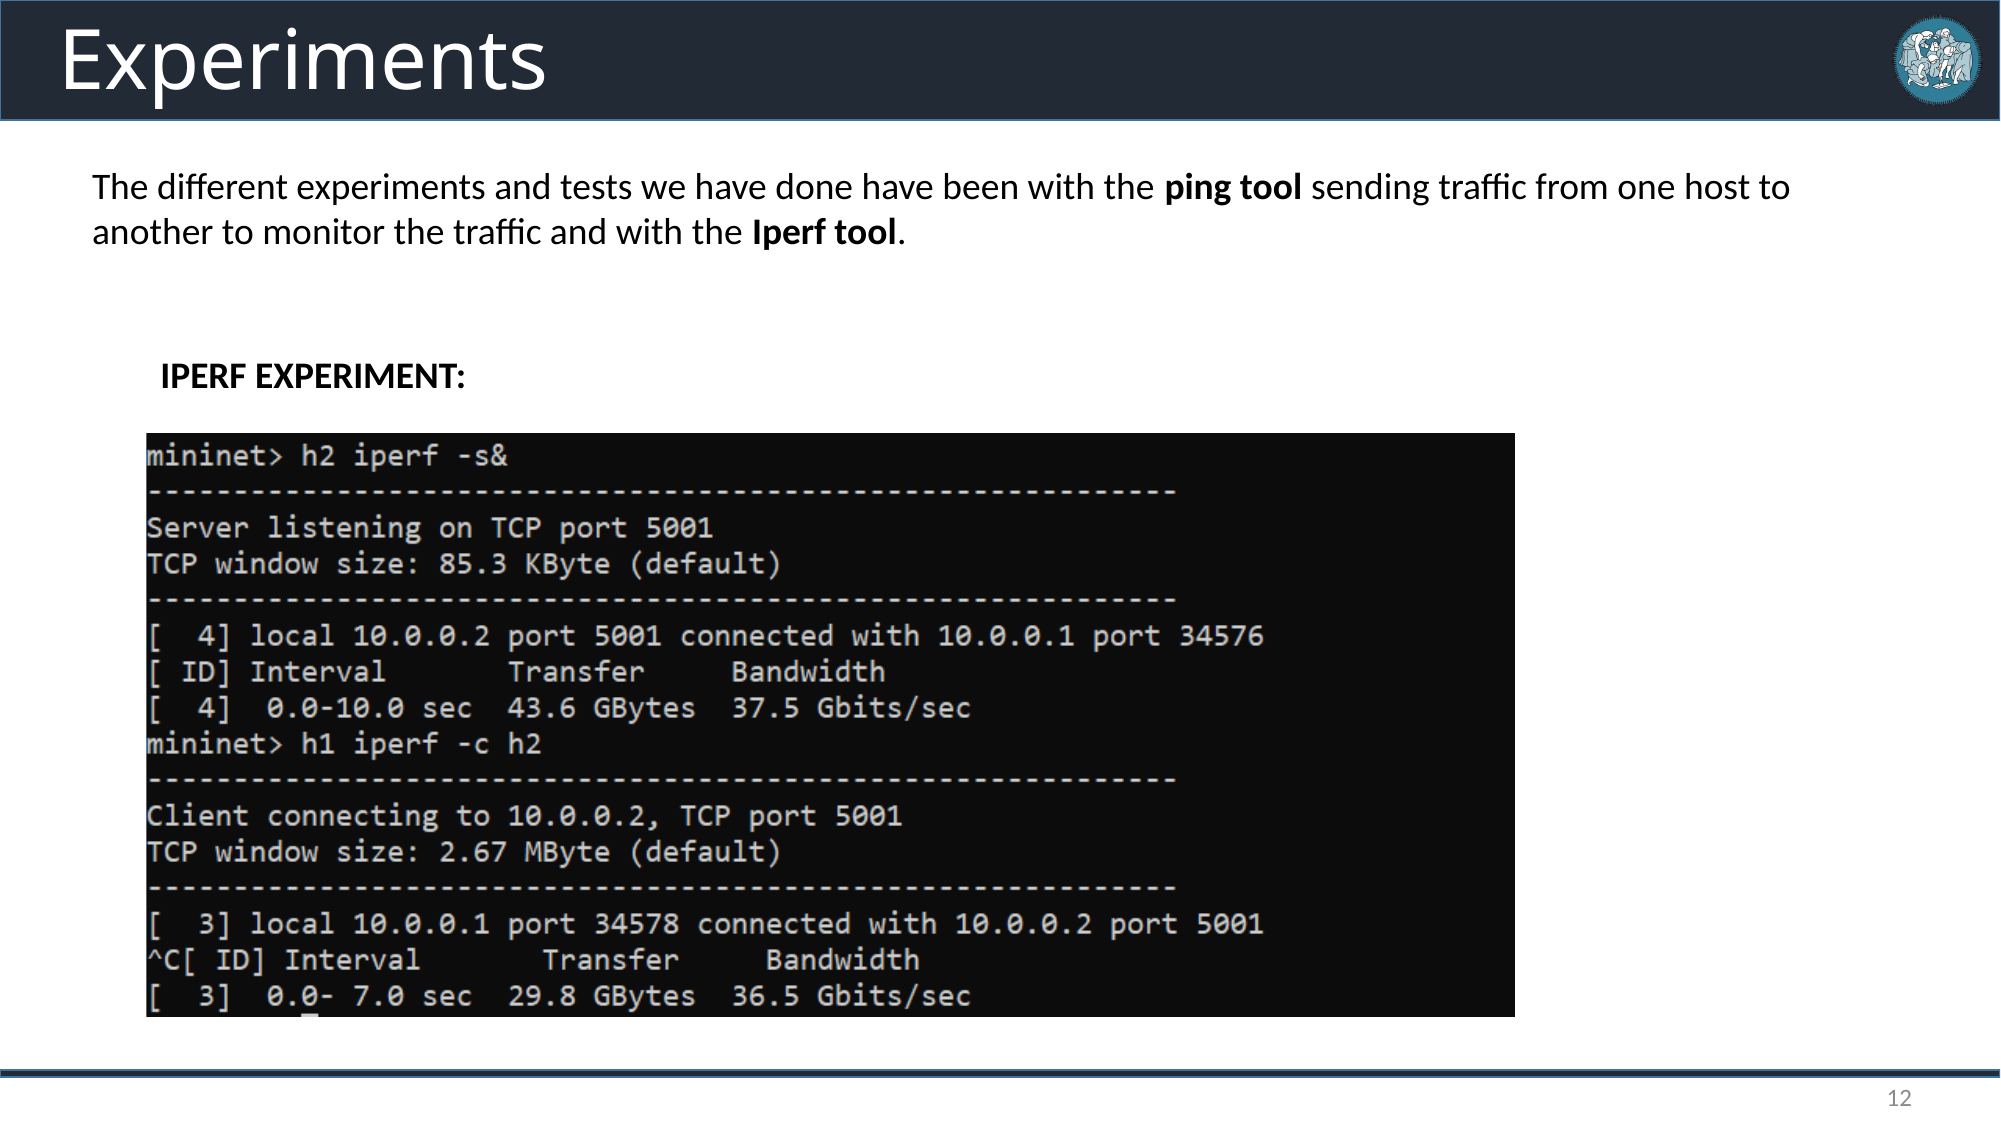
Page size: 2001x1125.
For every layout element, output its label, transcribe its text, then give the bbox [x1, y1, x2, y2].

picture [145, 433, 1515, 1017]
text_box IPERF EXPERIMENT: [145, 343, 1146, 404]
picture [1891, 13, 1984, 107]
title Experiments [43, 14, 1849, 111]
slide_number 12 [1477, 1075, 1928, 1118]
text_box The different experiments and tests we have done have been with the ping tool sending traffic from one host to another to monitor the traffic and with the Iperf tool. [77, 154, 1849, 260]
